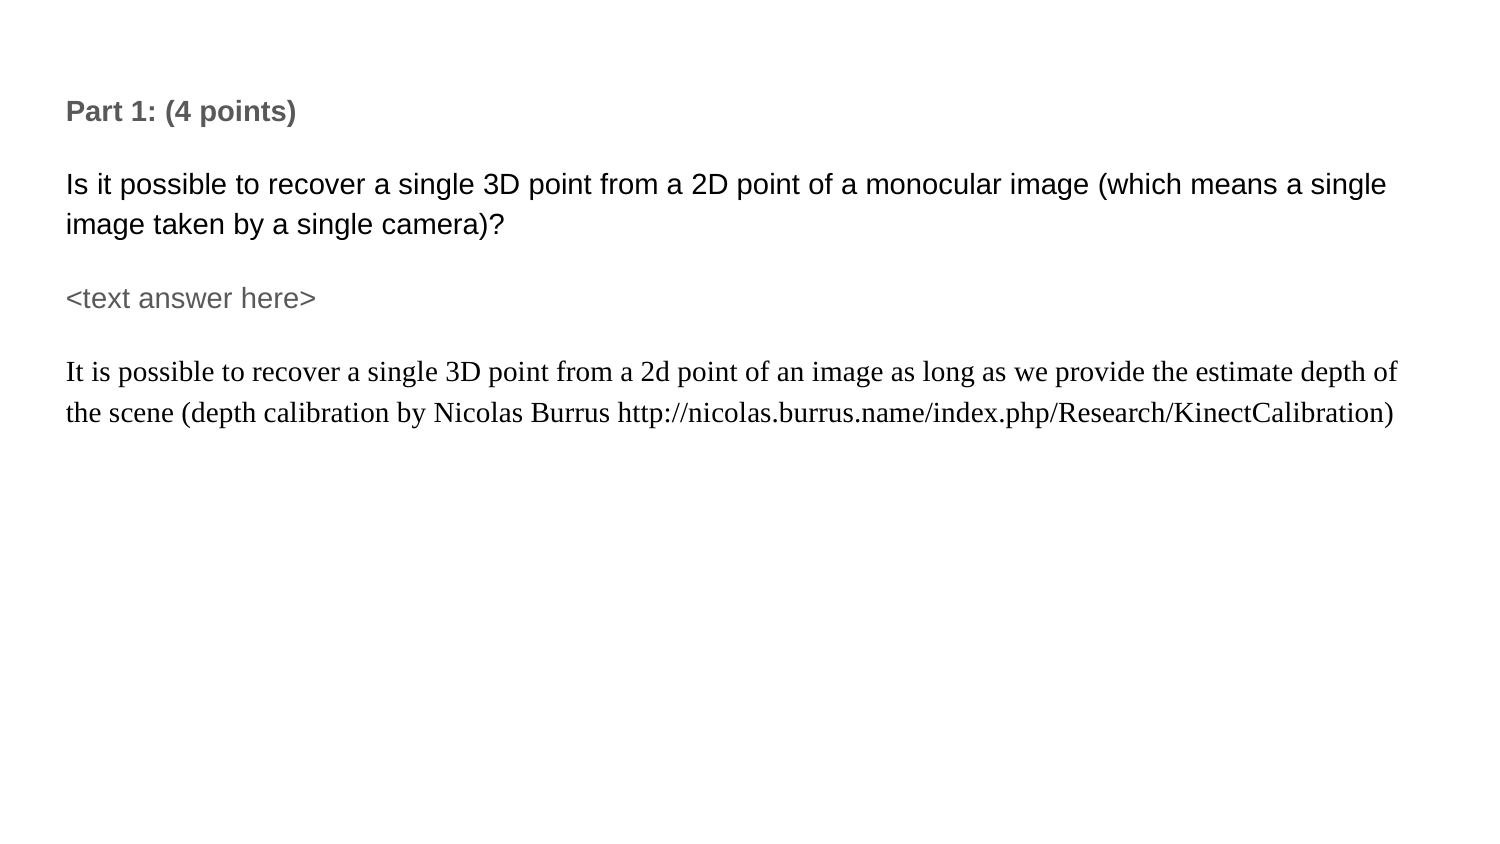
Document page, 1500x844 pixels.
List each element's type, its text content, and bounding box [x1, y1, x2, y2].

text_box Part 1: (4 points) Is it possible to recover a single 3D point from a 2D point of a monocular image (which means a single image taken by a single camera)? <text answer here> It is possible to recover a single 3D point from a 2d point of an image as long as we provide the estimate depth of the scene (depth calibration by Nicolas Burrus http://nicolas.burrus.name/index.php/Research/KinectCalibration) [51, 71, 1448, 750]
text_box [749, 72, 1448, 750]
